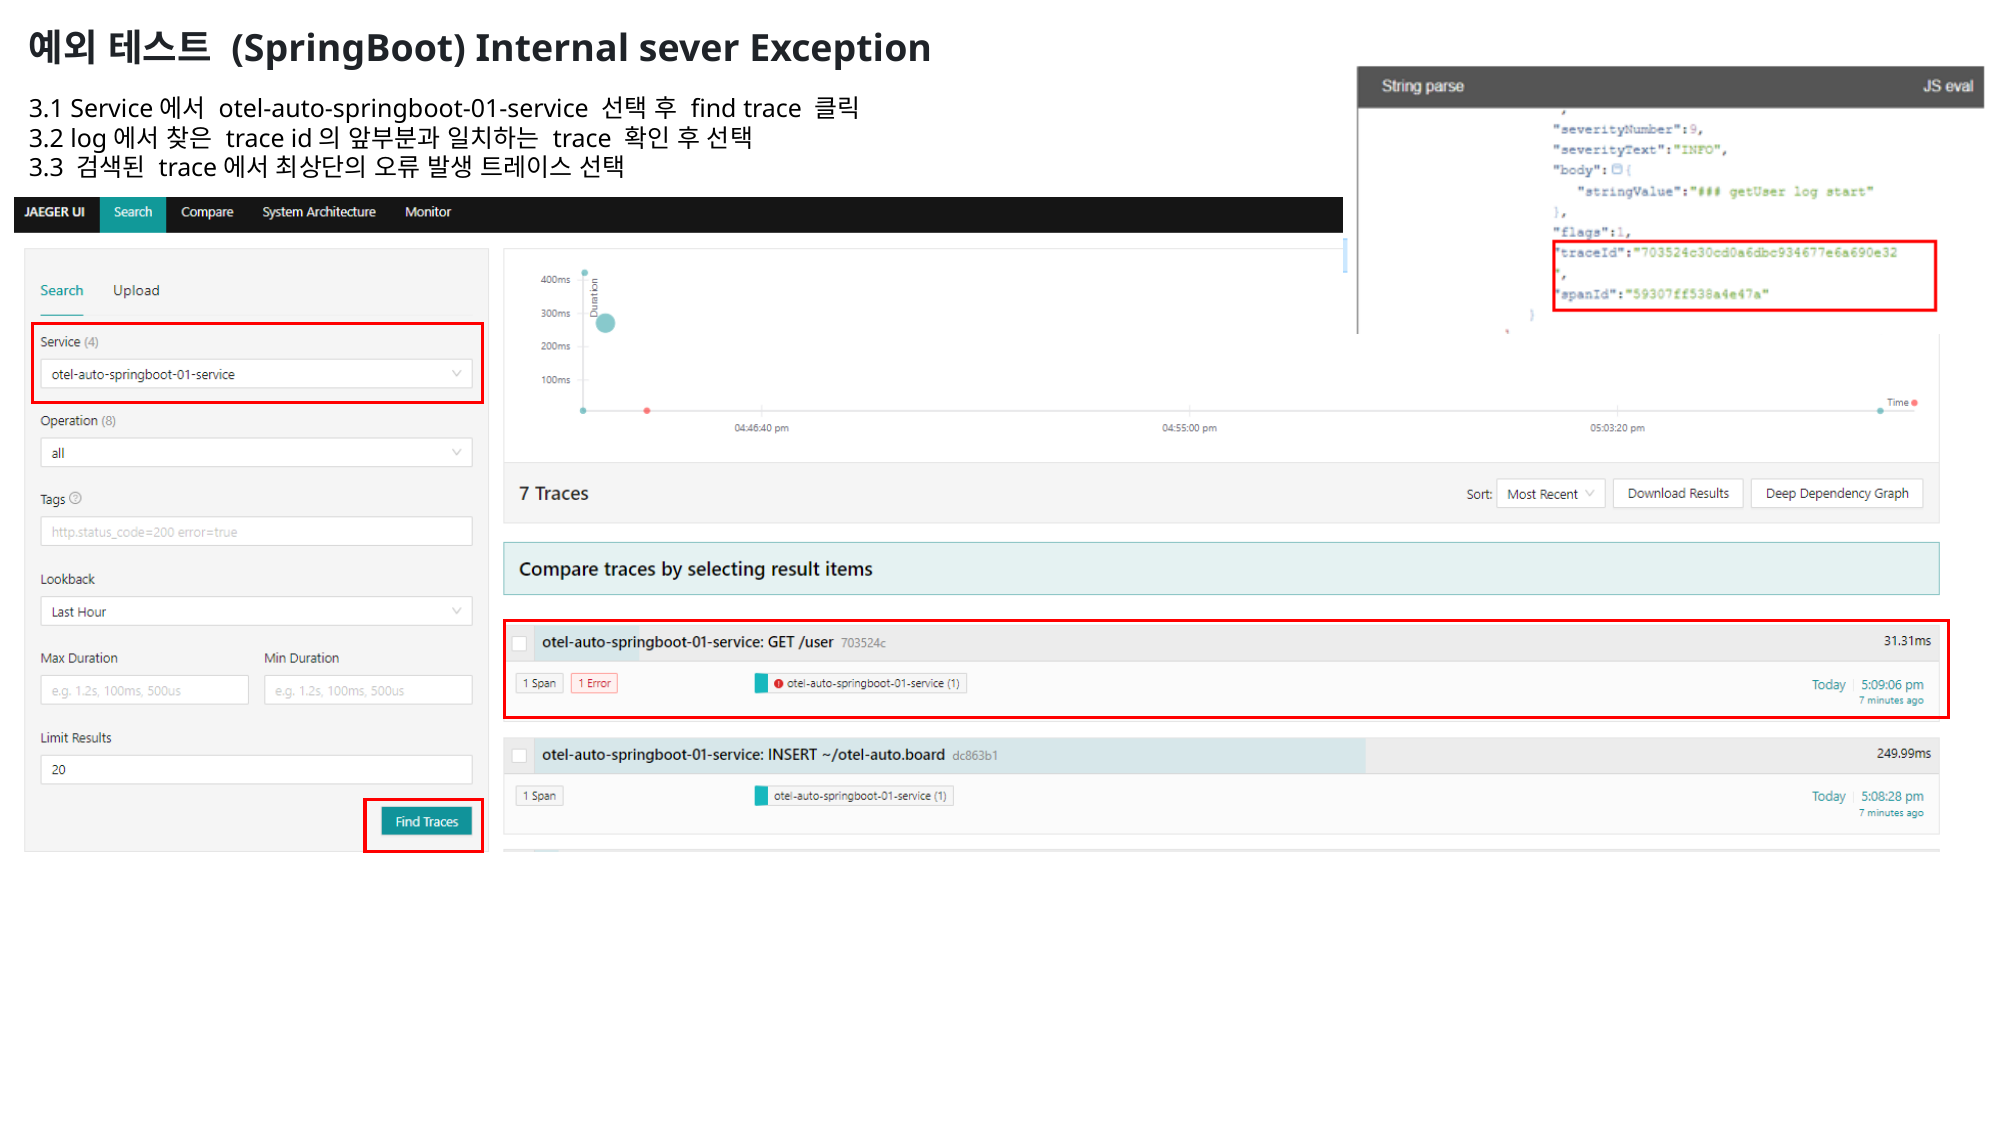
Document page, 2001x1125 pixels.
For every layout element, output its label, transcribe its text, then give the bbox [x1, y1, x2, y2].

picture [13, 53, 2000, 852]
text_box 3.1 Service에서 otel-auto-springboot-01-service 선택 후 find trace 클릭 3.2 log에서 찾은 trace id의 앞부분과 일치하는 trace 확인 후 선택 3.3 검색된 trace에서 최상단의 오류 발생 트레이스 선택 [14, 84, 1014, 190]
text_box 예외 테스트 (SpringBoot) Internal sever Exception [14, 17, 1014, 77]
